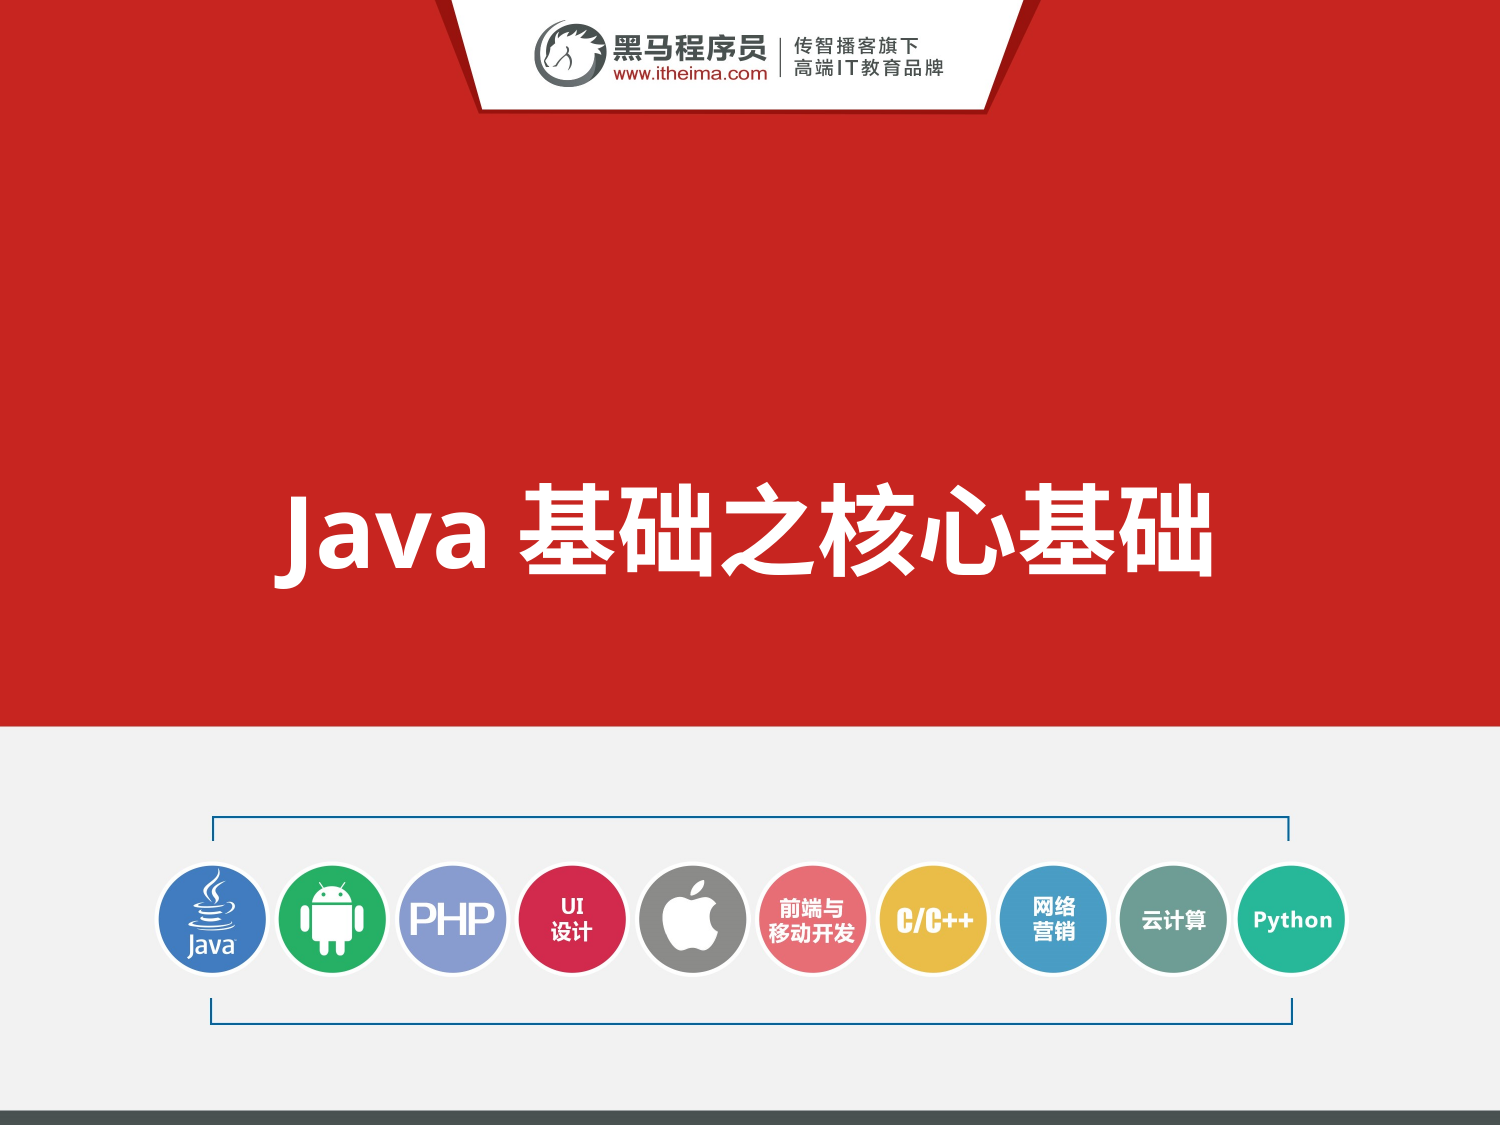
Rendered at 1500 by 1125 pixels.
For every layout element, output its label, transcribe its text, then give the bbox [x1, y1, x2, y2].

picture [0, 0, 1500, 1125]
title Java基础之核心基础 [187, 332, 1313, 724]
